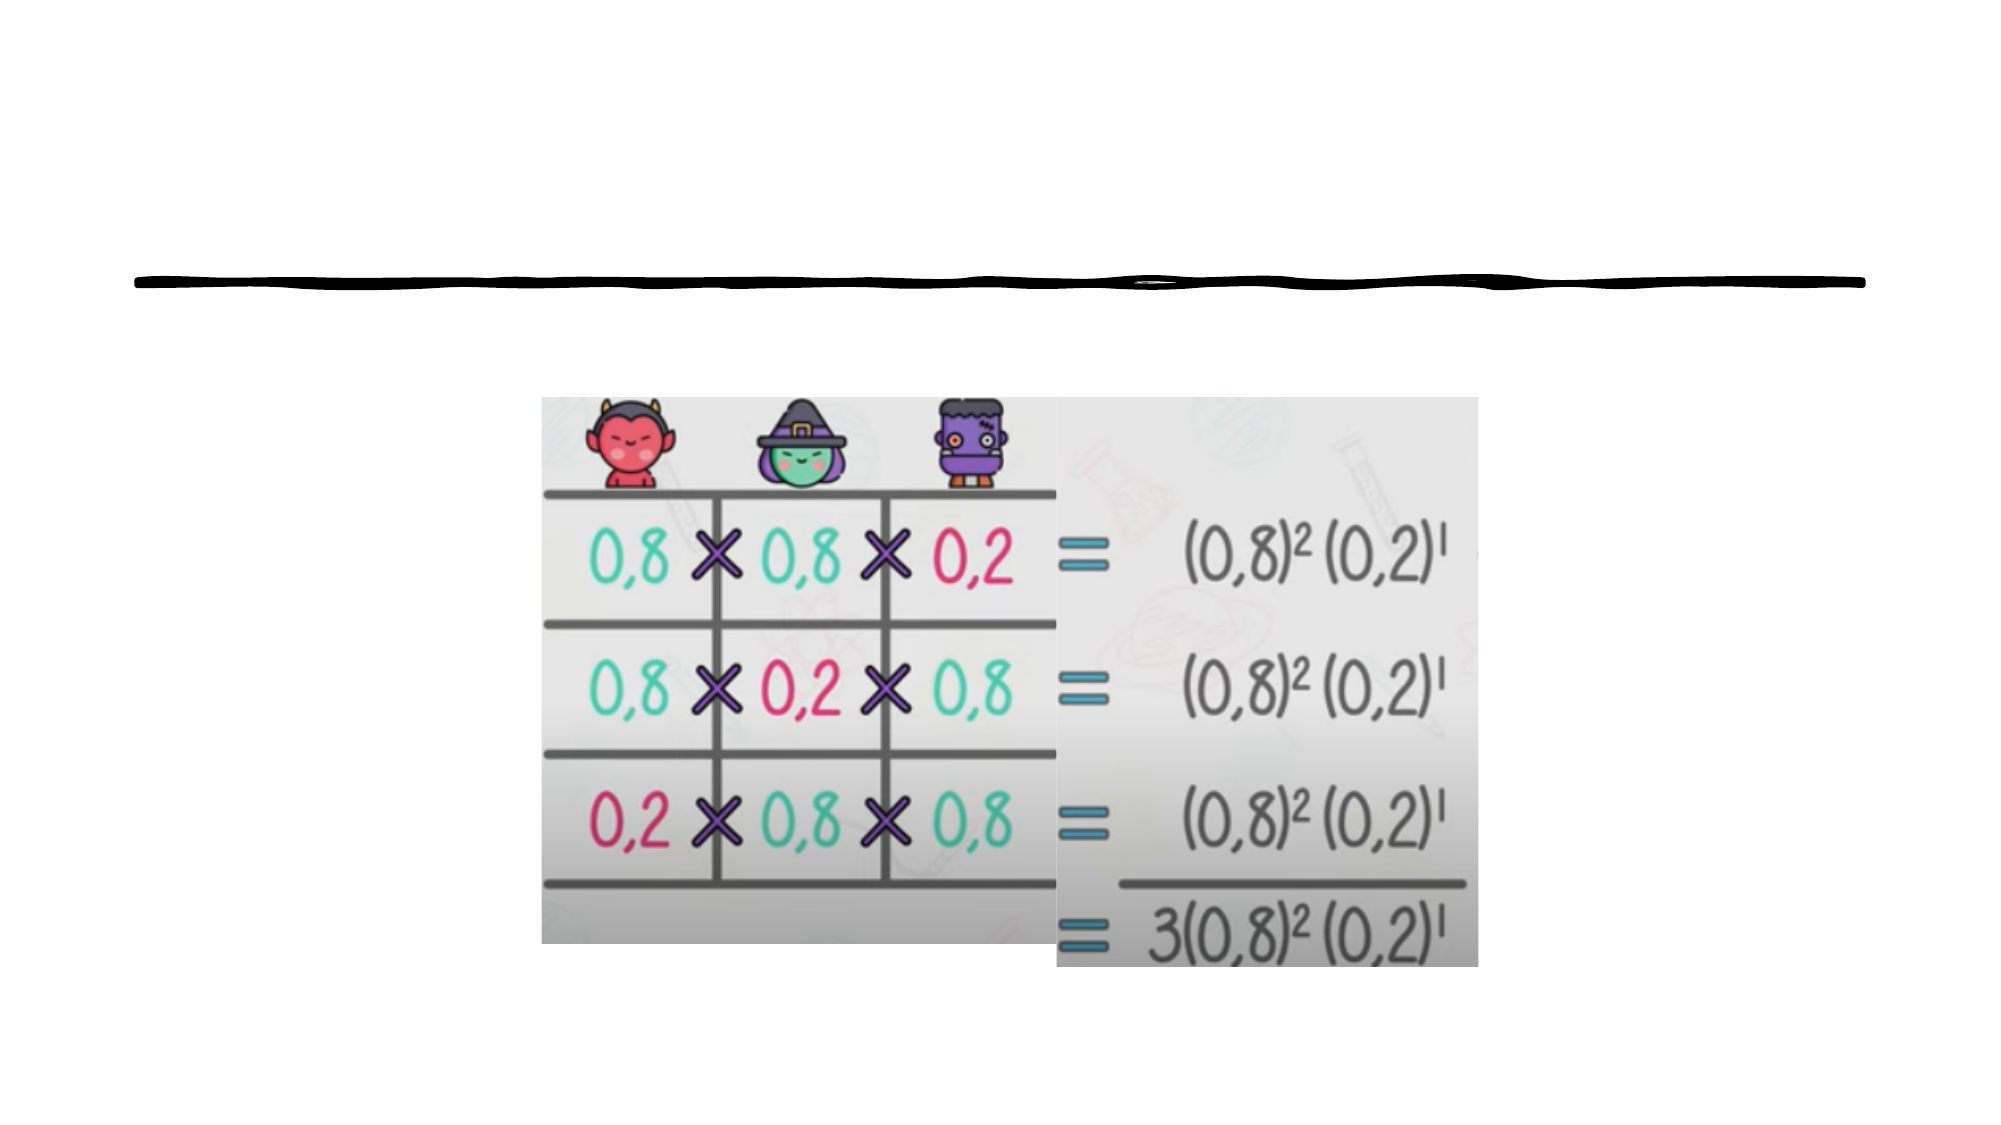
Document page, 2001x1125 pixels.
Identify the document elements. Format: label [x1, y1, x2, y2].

picture [541, 397, 1479, 967]
